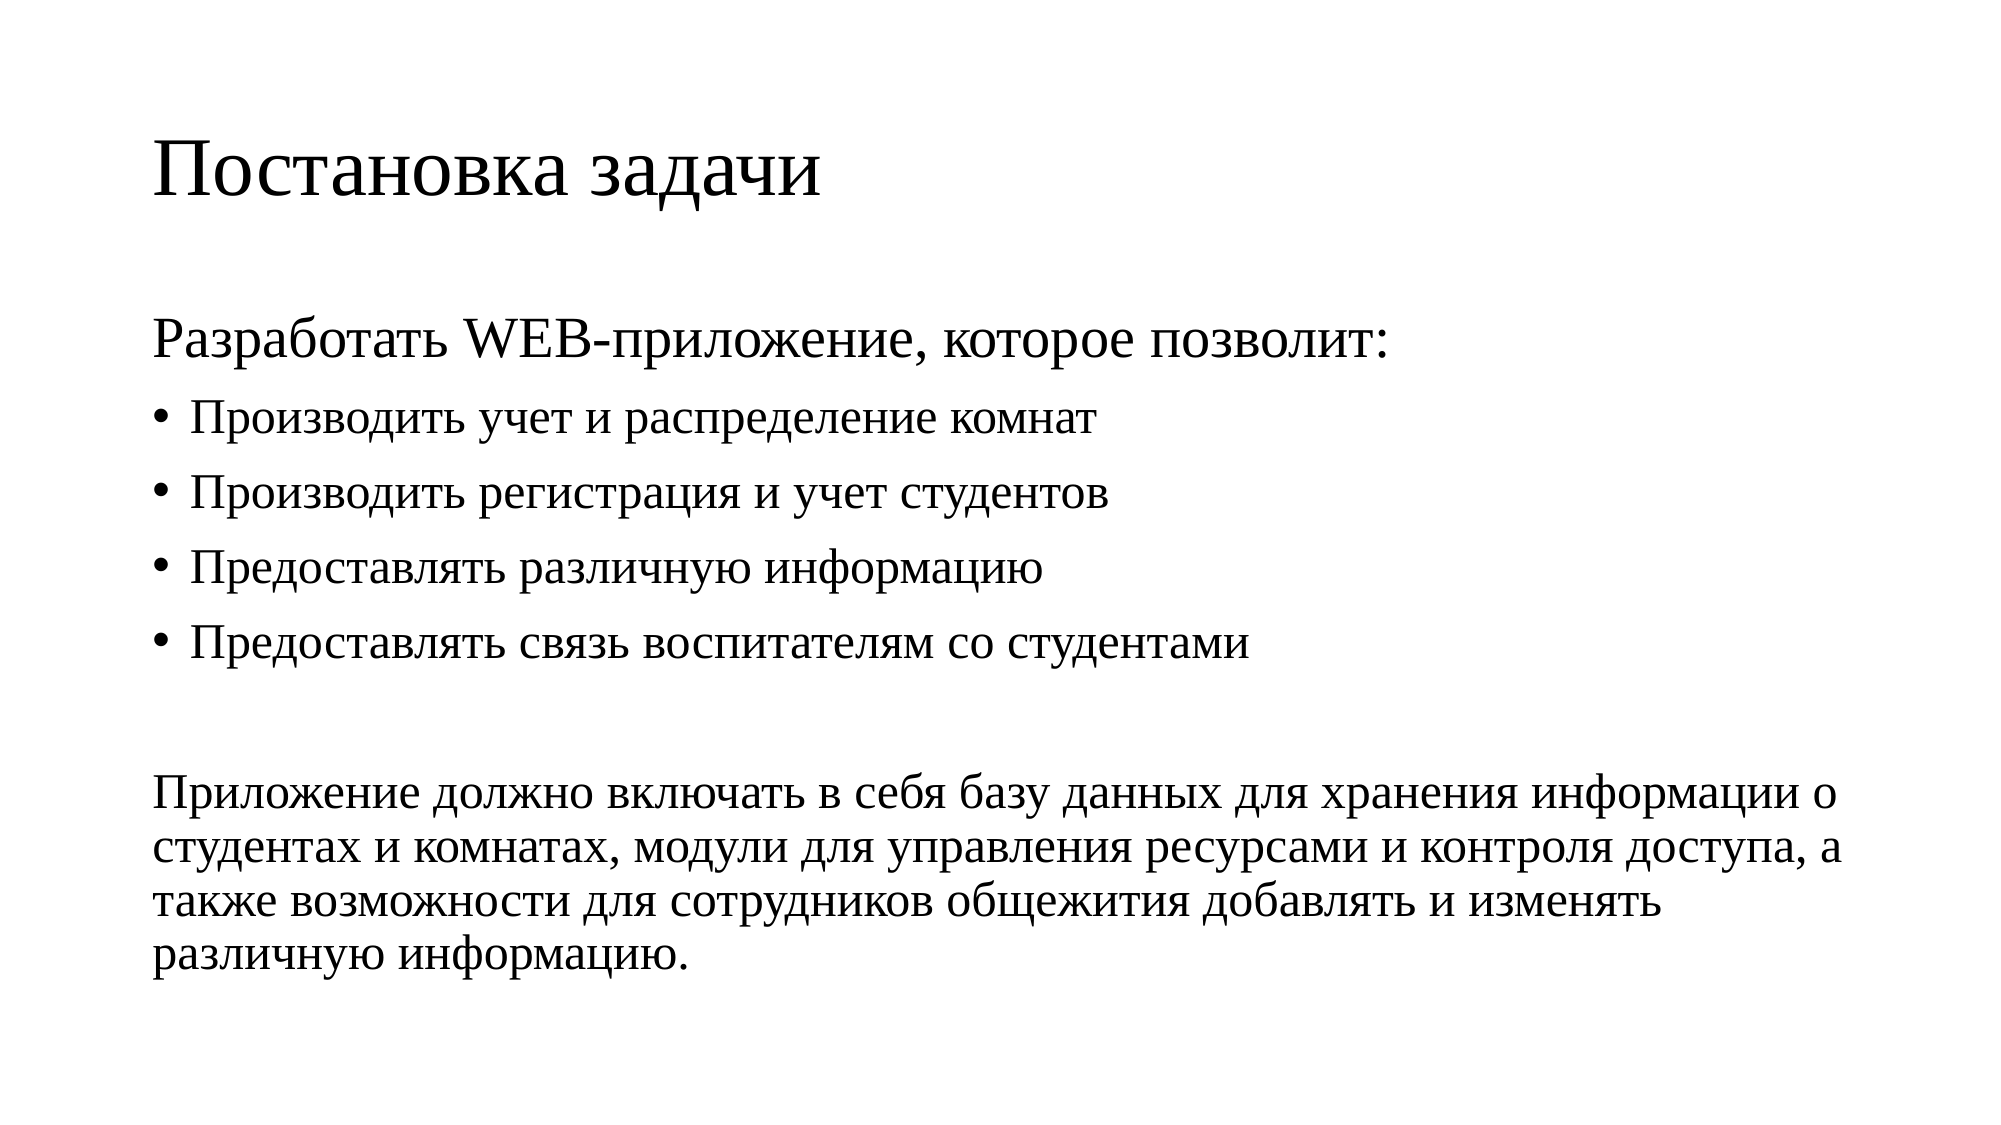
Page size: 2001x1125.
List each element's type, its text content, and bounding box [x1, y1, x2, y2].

list Разработать WEB-приложение, которое позволит: Производить учет и распределение комнат Производить регистрация и учет студентов Предоставлять различную информацию Предоставлять связь воспитателям со студентами Приложение должно включать в себя базу данных для хранения информации о студентах и комнатах, модули для управления ресурсами и контроля доступа, а также возможности для сотрудников общежития добавлять и изменять различную информацию. [137, 299, 1863, 1014]
title Постановка задачи [137, 59, 1863, 278]
